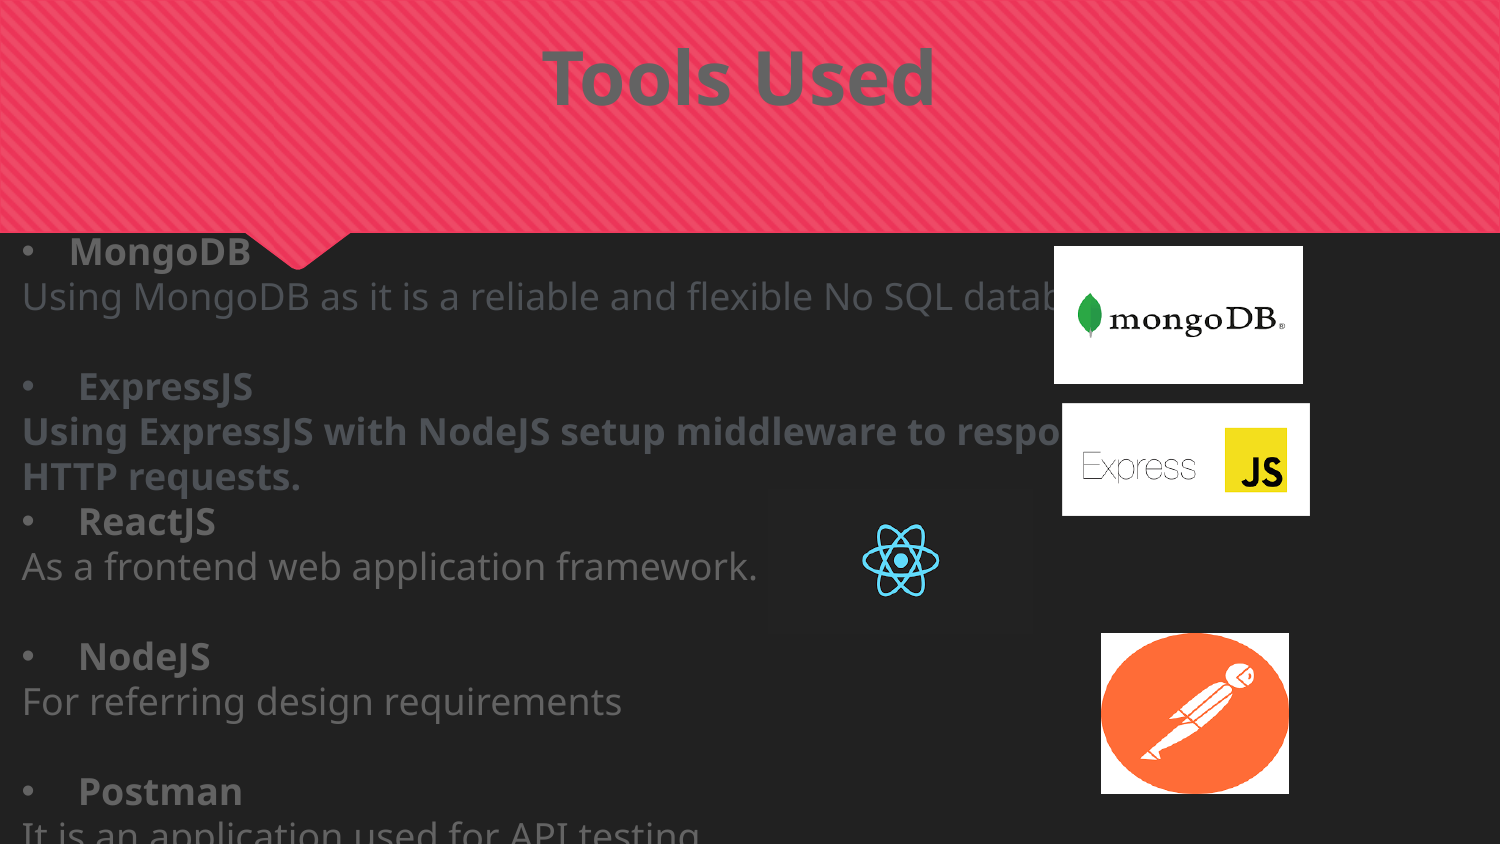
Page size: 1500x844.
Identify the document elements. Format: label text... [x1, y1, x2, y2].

picture [1054, 246, 1303, 385]
text_box Tools Used [527, 22, 973, 128]
picture [1061, 403, 1310, 516]
picture [1100, 632, 1289, 794]
picture [767, 488, 1034, 634]
text_box MongoDB Using MongoDB as it is a reliable and flexible No SQL database. ExpressJS Using ExpressJS with NodeJS setup middleware to respond to HTTP requests. ReactJS As a frontend web application framework. NodeJS For referring design requirements Postman It is an application used for API testing. [21, 228, 1363, 844]
